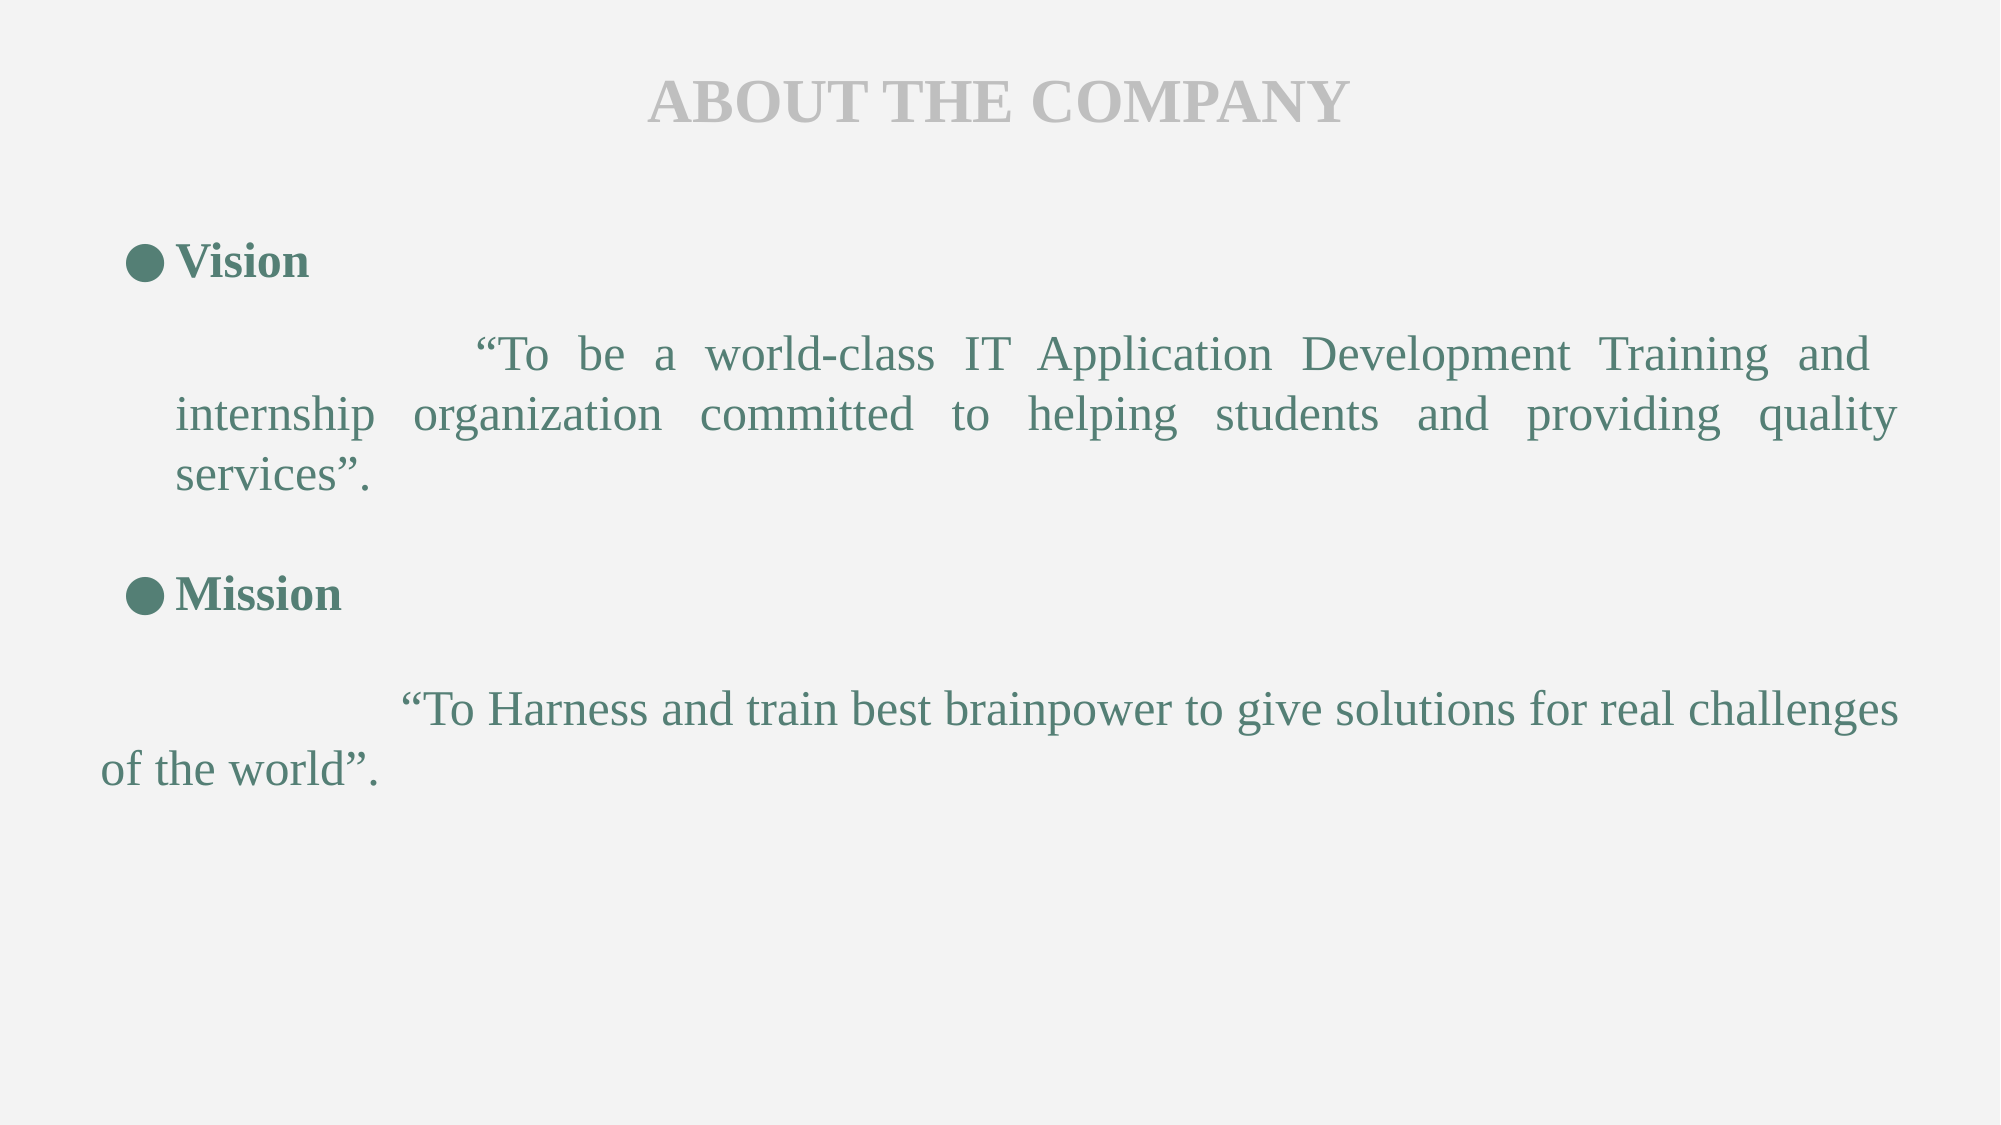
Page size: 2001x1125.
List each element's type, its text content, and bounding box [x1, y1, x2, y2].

title ABOUT THE COMPANY [137, 59, 1863, 212]
list Vision “To be a world-class IT Application Development Training and internship organization committed to helping students and providing quality services”. Mission “To Harness and train best brainpower to give solutions for real challenges of the world”. [85, 212, 1915, 1008]
